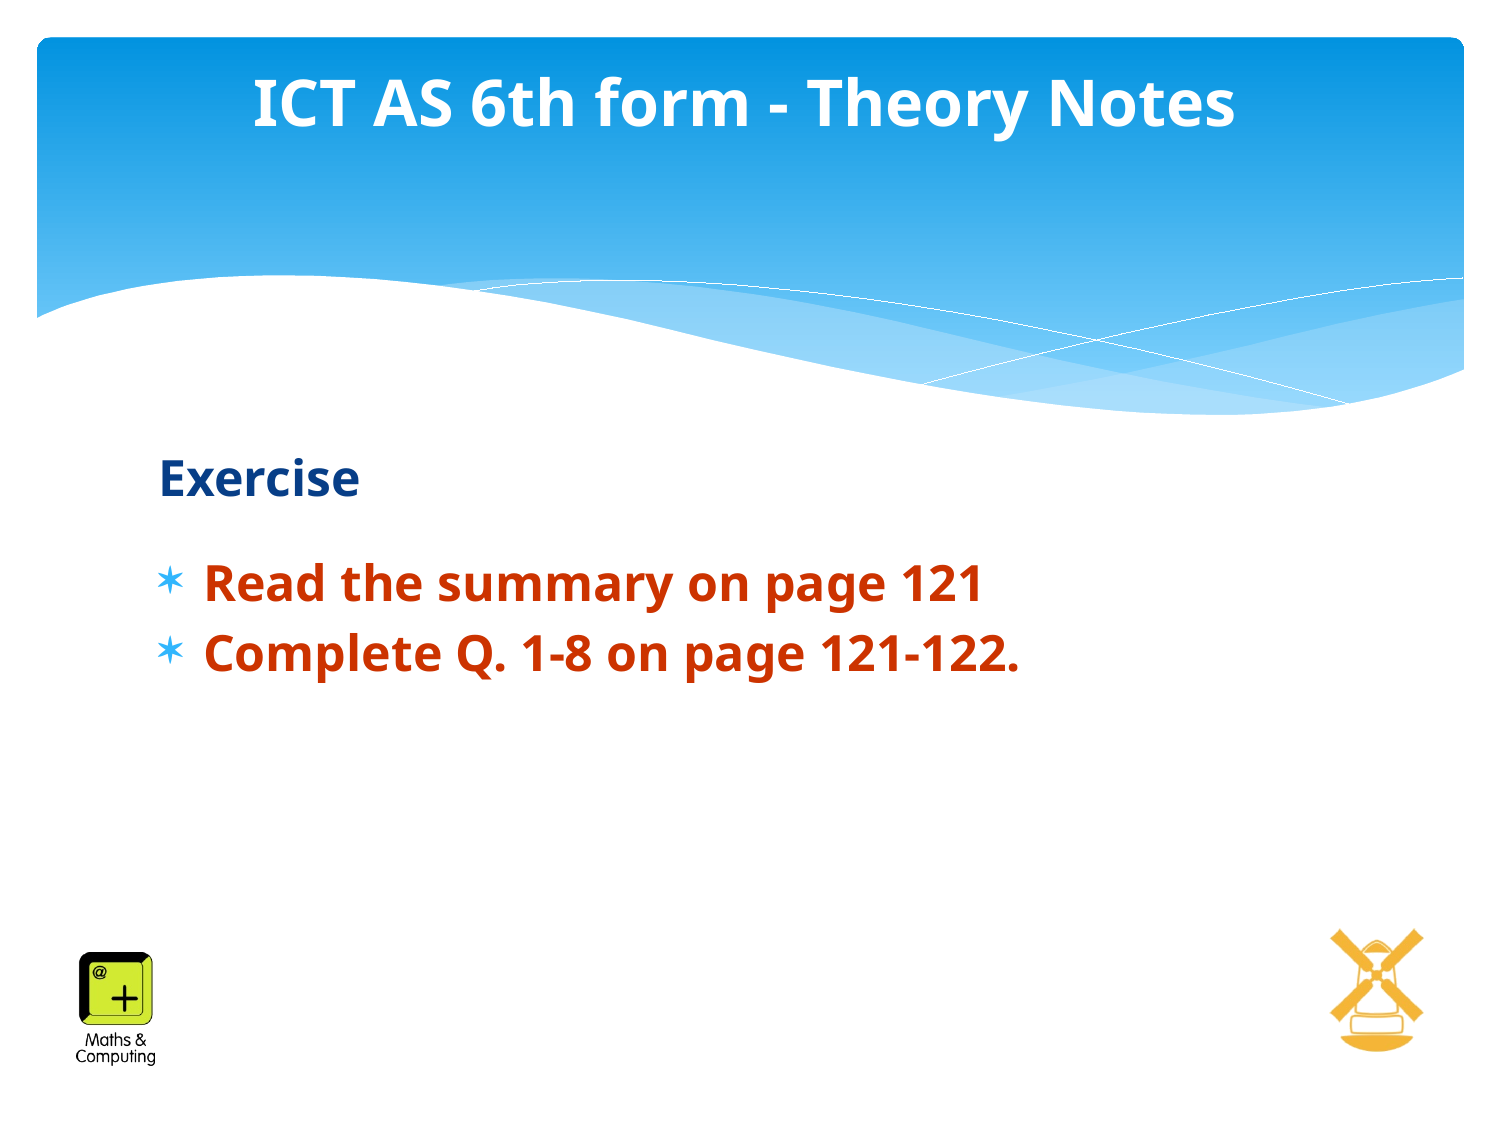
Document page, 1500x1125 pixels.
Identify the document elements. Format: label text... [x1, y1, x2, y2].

picture [76, 952, 155, 1066]
picture [1329, 928, 1424, 1052]
title ICT AS 6th form - Theory Notes [64, 54, 1427, 148]
list Exercise Read the summary on page 121 Complete Q. 1-8 on page 121-122. [143, 438, 1359, 1005]
